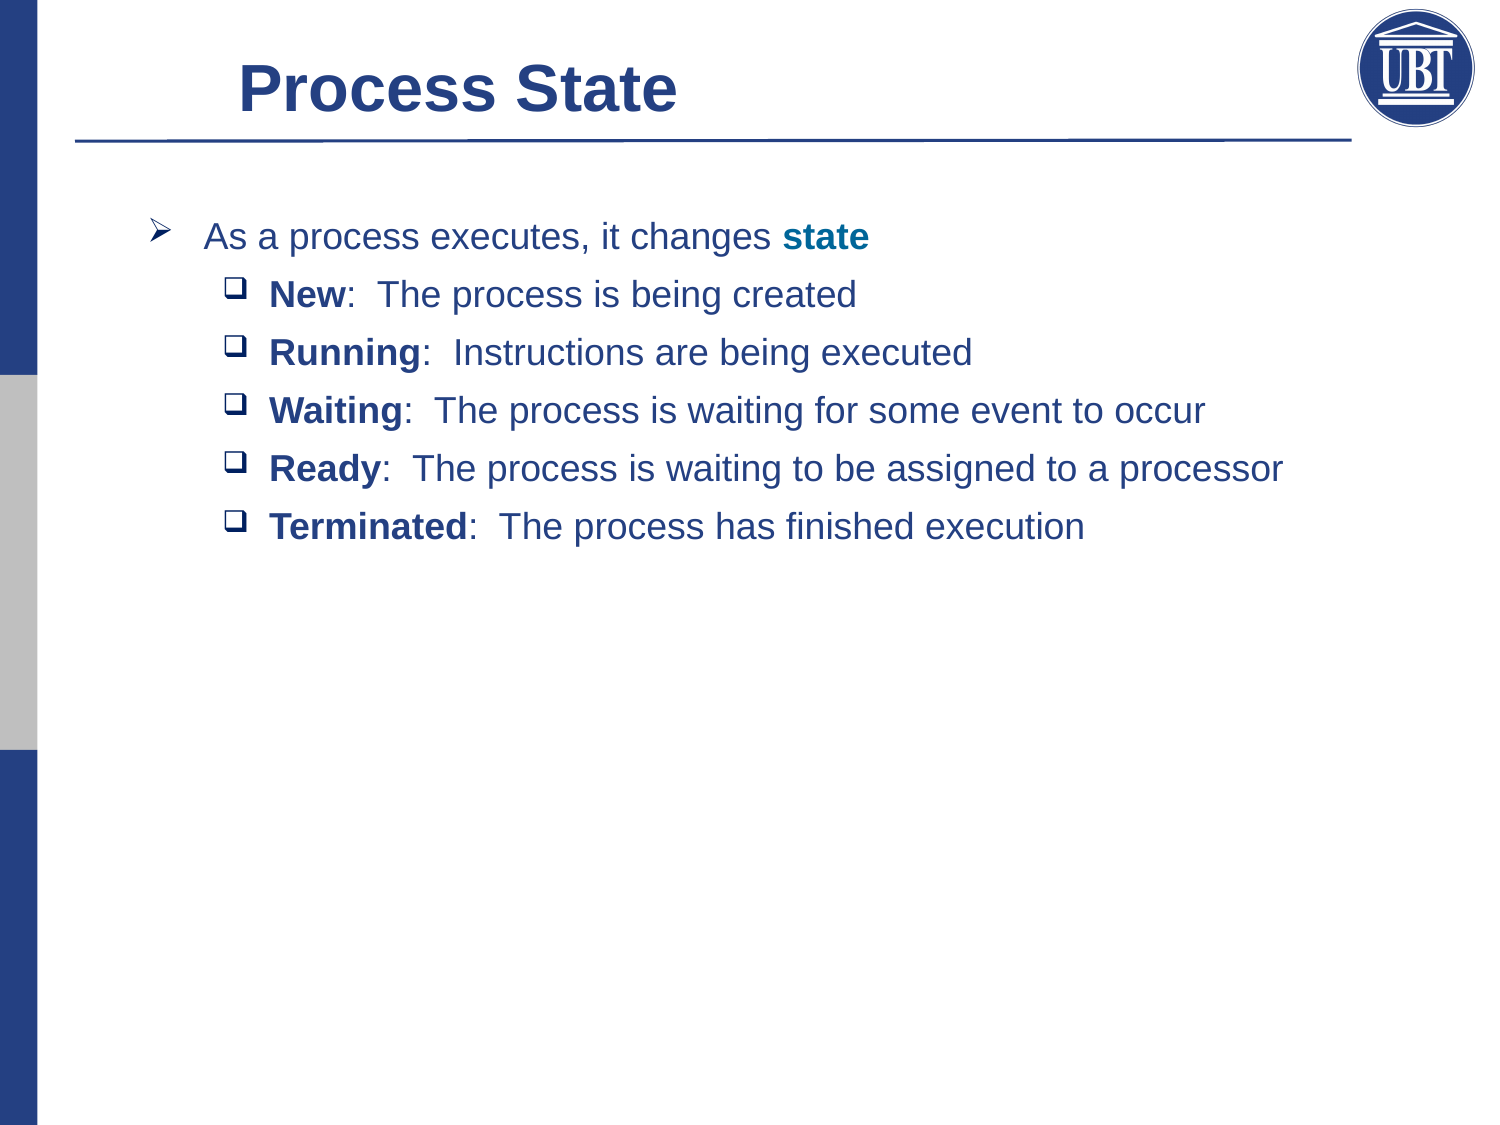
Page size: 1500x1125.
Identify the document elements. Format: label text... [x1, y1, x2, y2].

picture [1351, 5, 1481, 136]
list As a process executes, it changes state New: The process is being created Running: Instructions are being executed Waiting: The process is waiting for some event to occur Ready: The process is waiting to be assigned to a processor Terminated: The process has finished execution [132, 204, 1342, 739]
title Process State [223, 37, 1249, 132]
